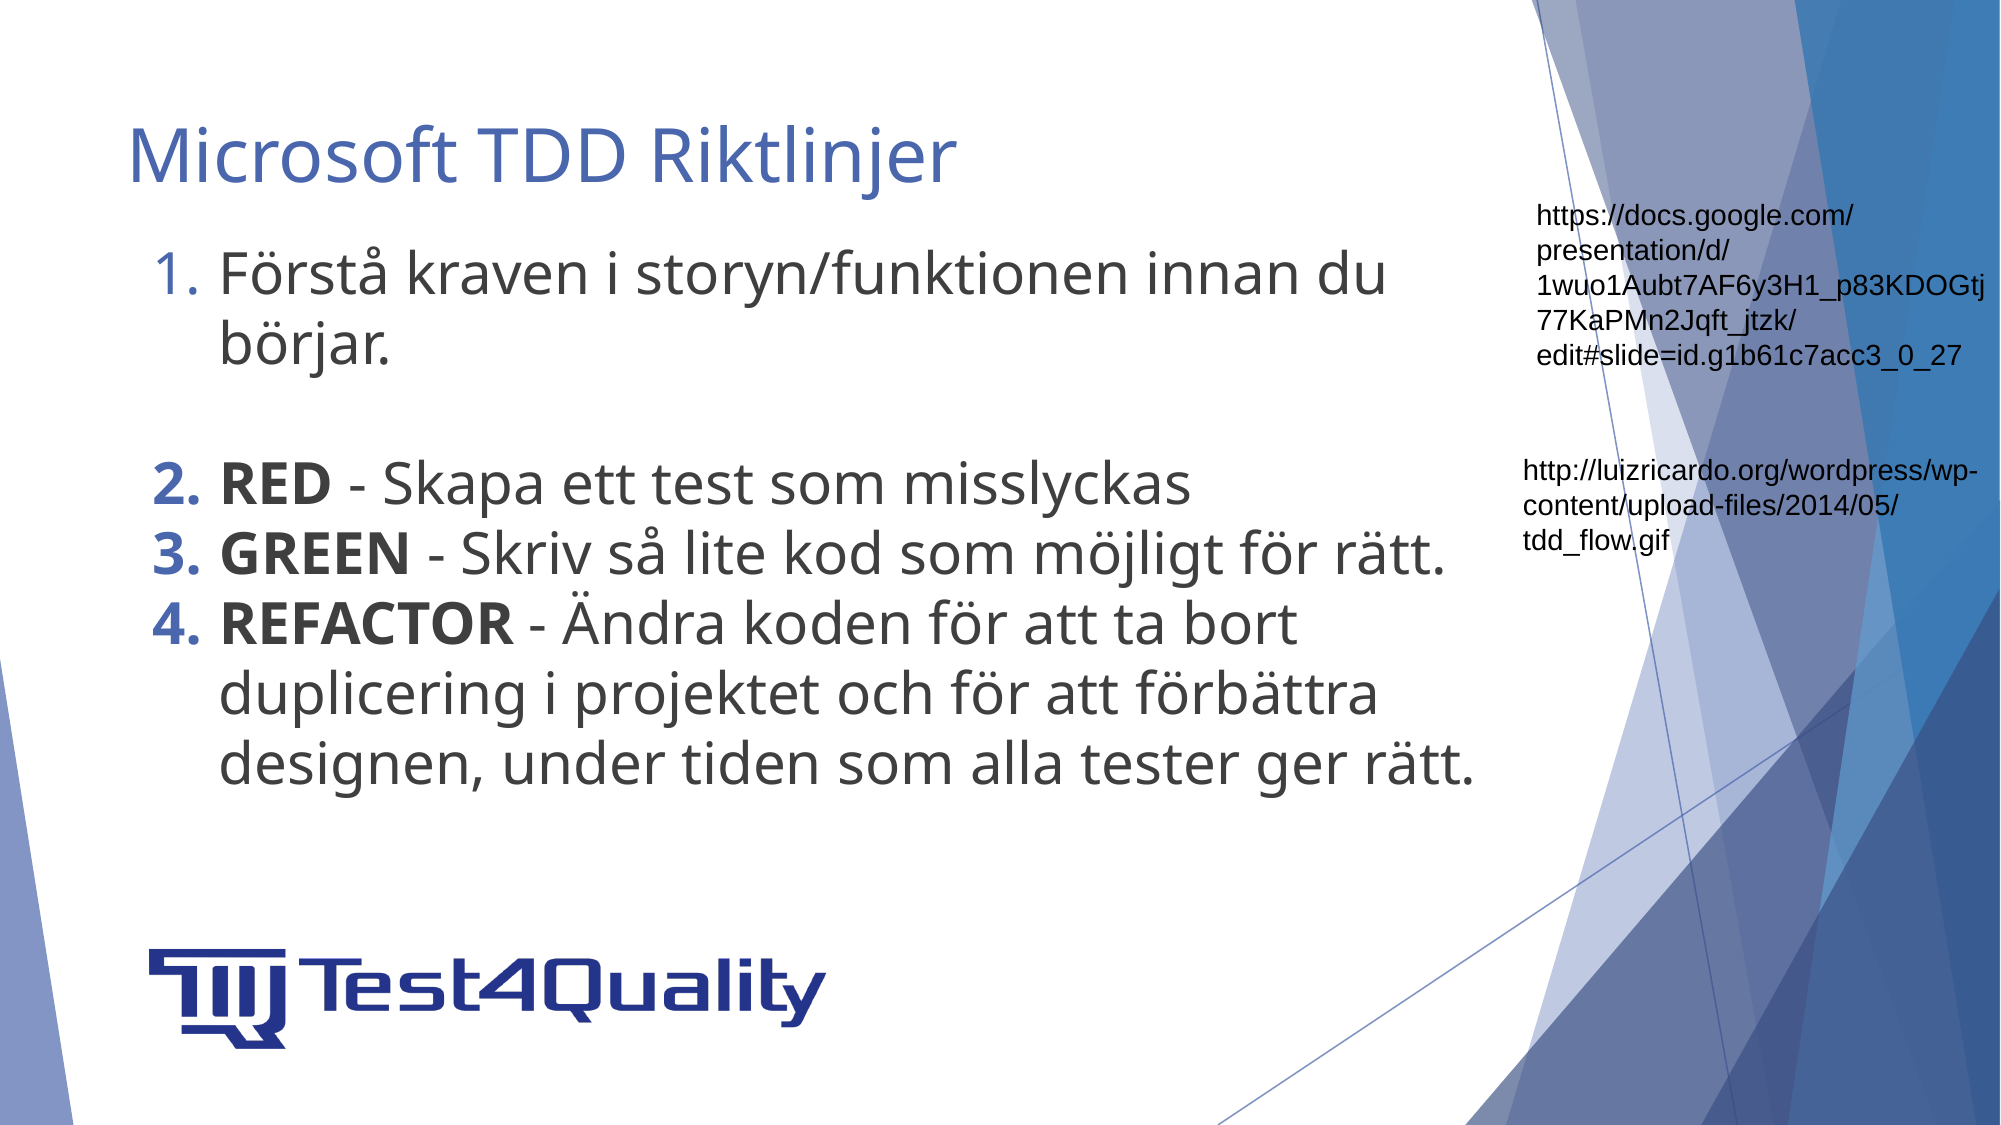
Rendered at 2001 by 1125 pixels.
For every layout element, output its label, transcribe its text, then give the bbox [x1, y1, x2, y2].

text_box http://luizricardo.org/wordpress/wp-content/upload-files/2014/05/tdd_flow.gif [1507, 410, 2000, 598]
title Microsoft TDD Riktlinjer [111, 99, 1522, 317]
text_box https://docs.google.com/presentation/d/1wuo1Aubt7AF6y3H1_p83KDOGtj77KaPMn2Jqft_jtzk/edit#slide=id.g1b61c7acc3_0_27 [1521, 125, 2000, 410]
list Förstå kraven i storyn/funktionen innan du börjar. RED - Skapa ett test som misslyckas GREEN - Skriv så lite kod som möjligt för rätt. REFACTOR - Ändra koden för att ta bort duplicering i projektet och för att förbättra designen, under tiden som alla tester ger rätt. [128, 228, 1522, 903]
picture [128, 849, 847, 1125]
